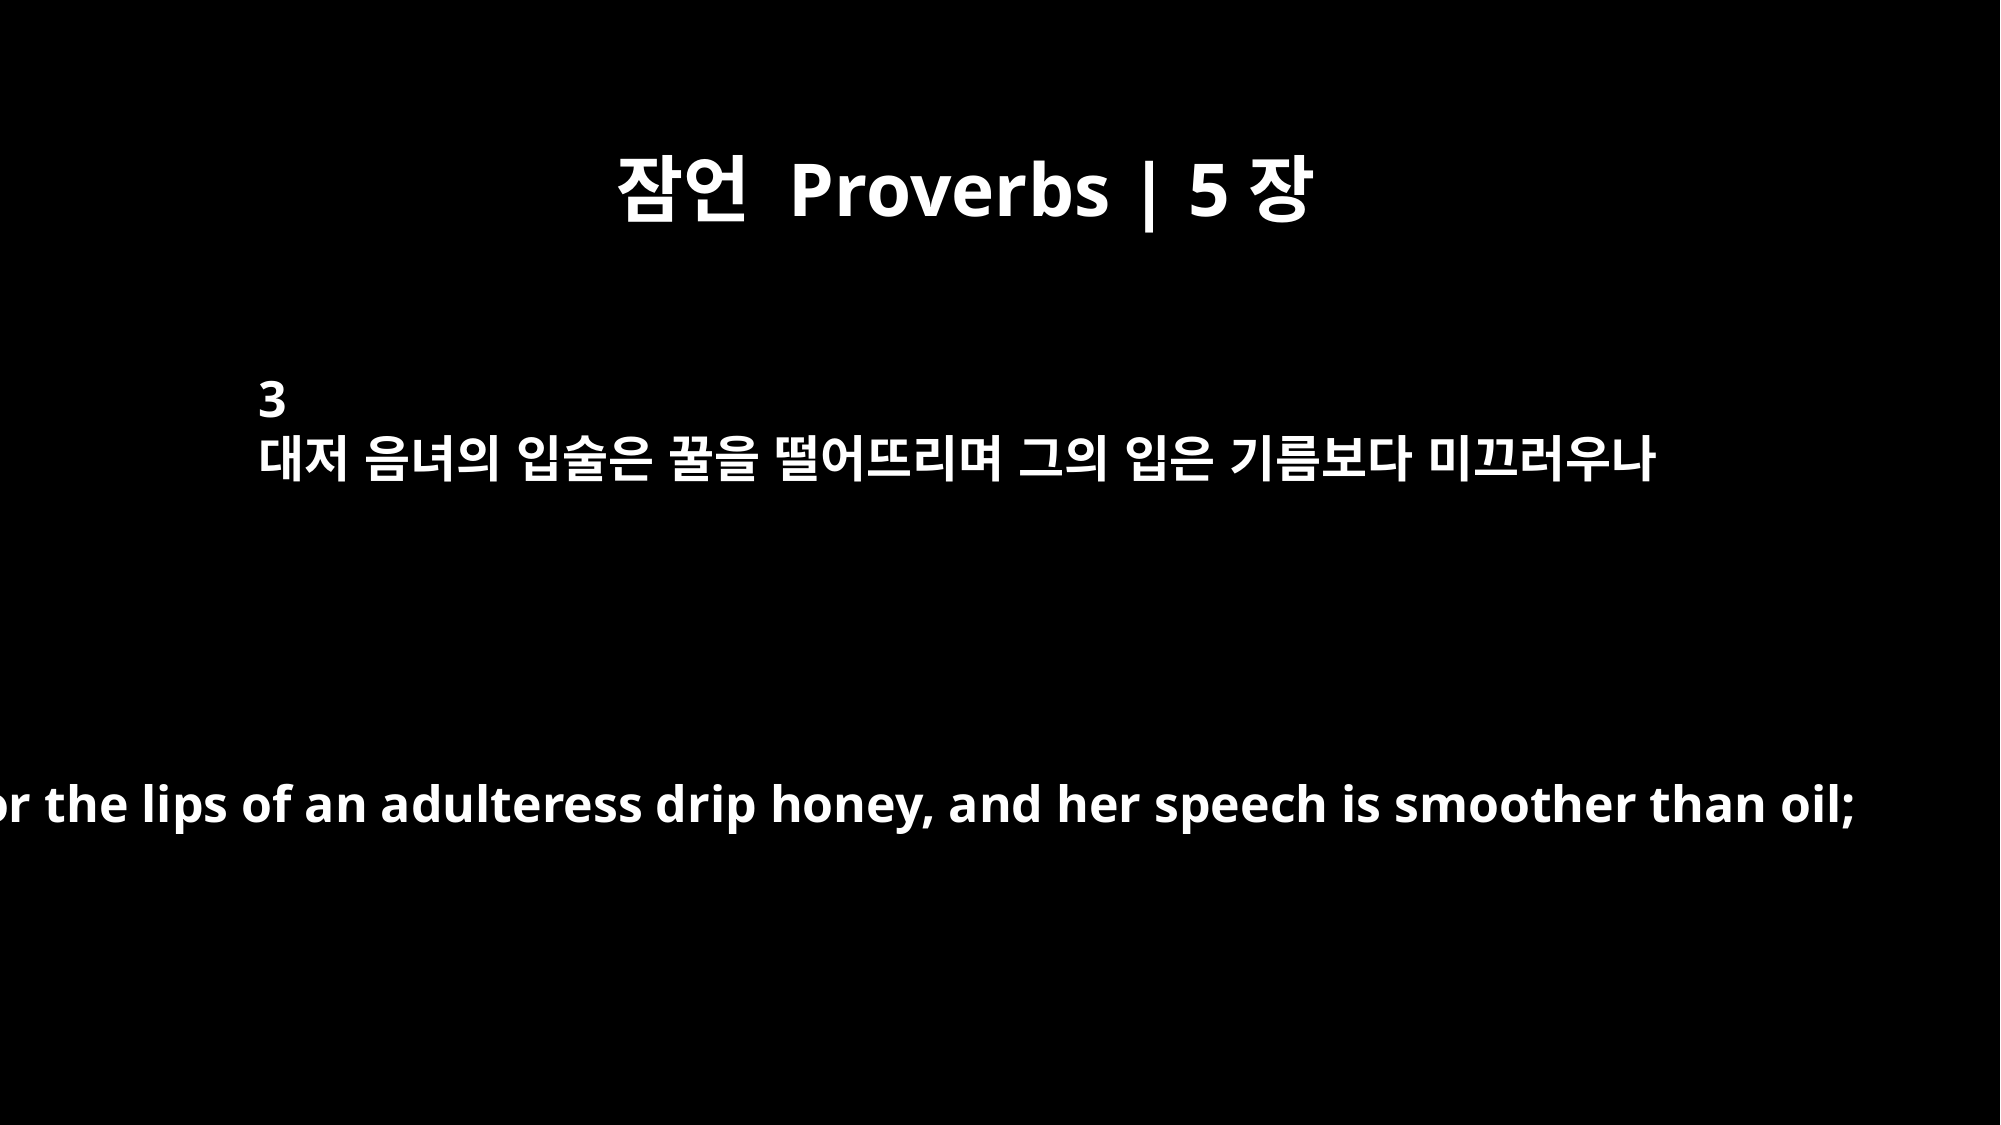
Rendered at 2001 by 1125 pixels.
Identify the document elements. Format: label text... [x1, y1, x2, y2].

text_box 3 대저 음녀의 입술은 꿀을 떨어뜨리며 그의 입은 기름보다 미끄러우나 [243, 359, 1674, 495]
text_box For the lips of an adulteress drip honey, and her speech is smoother than oil; [0, 764, 1872, 840]
text_box 잠언 Proverbs | 5장 [601, 136, 1331, 239]
